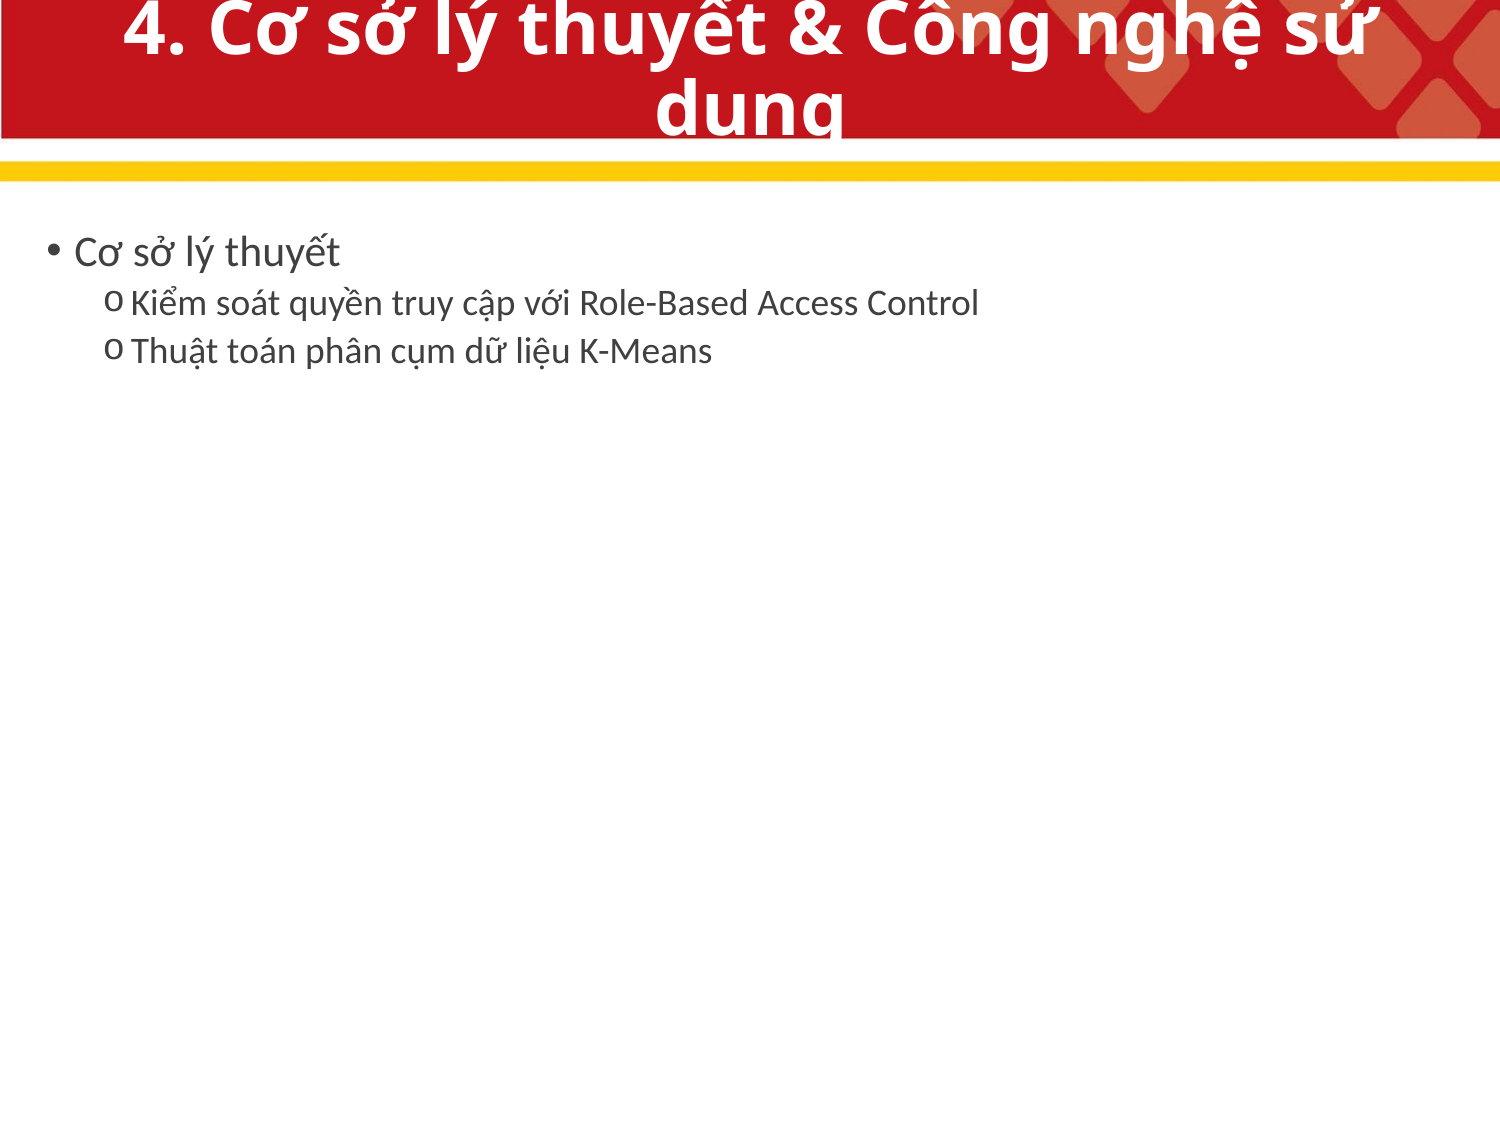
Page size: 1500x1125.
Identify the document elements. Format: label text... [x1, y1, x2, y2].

title 4. Cơ sở lý thuyết & Công nghệ sử dụng [31, 0, 1471, 141]
picture [0, 0, 1500, 1125]
list Cơ sở lý thuyết Kiểm soát quyền truy cập với Role-Based Access Control Thuật toán phân cụm dữ liệu K-Means [31, 220, 1471, 1025]
